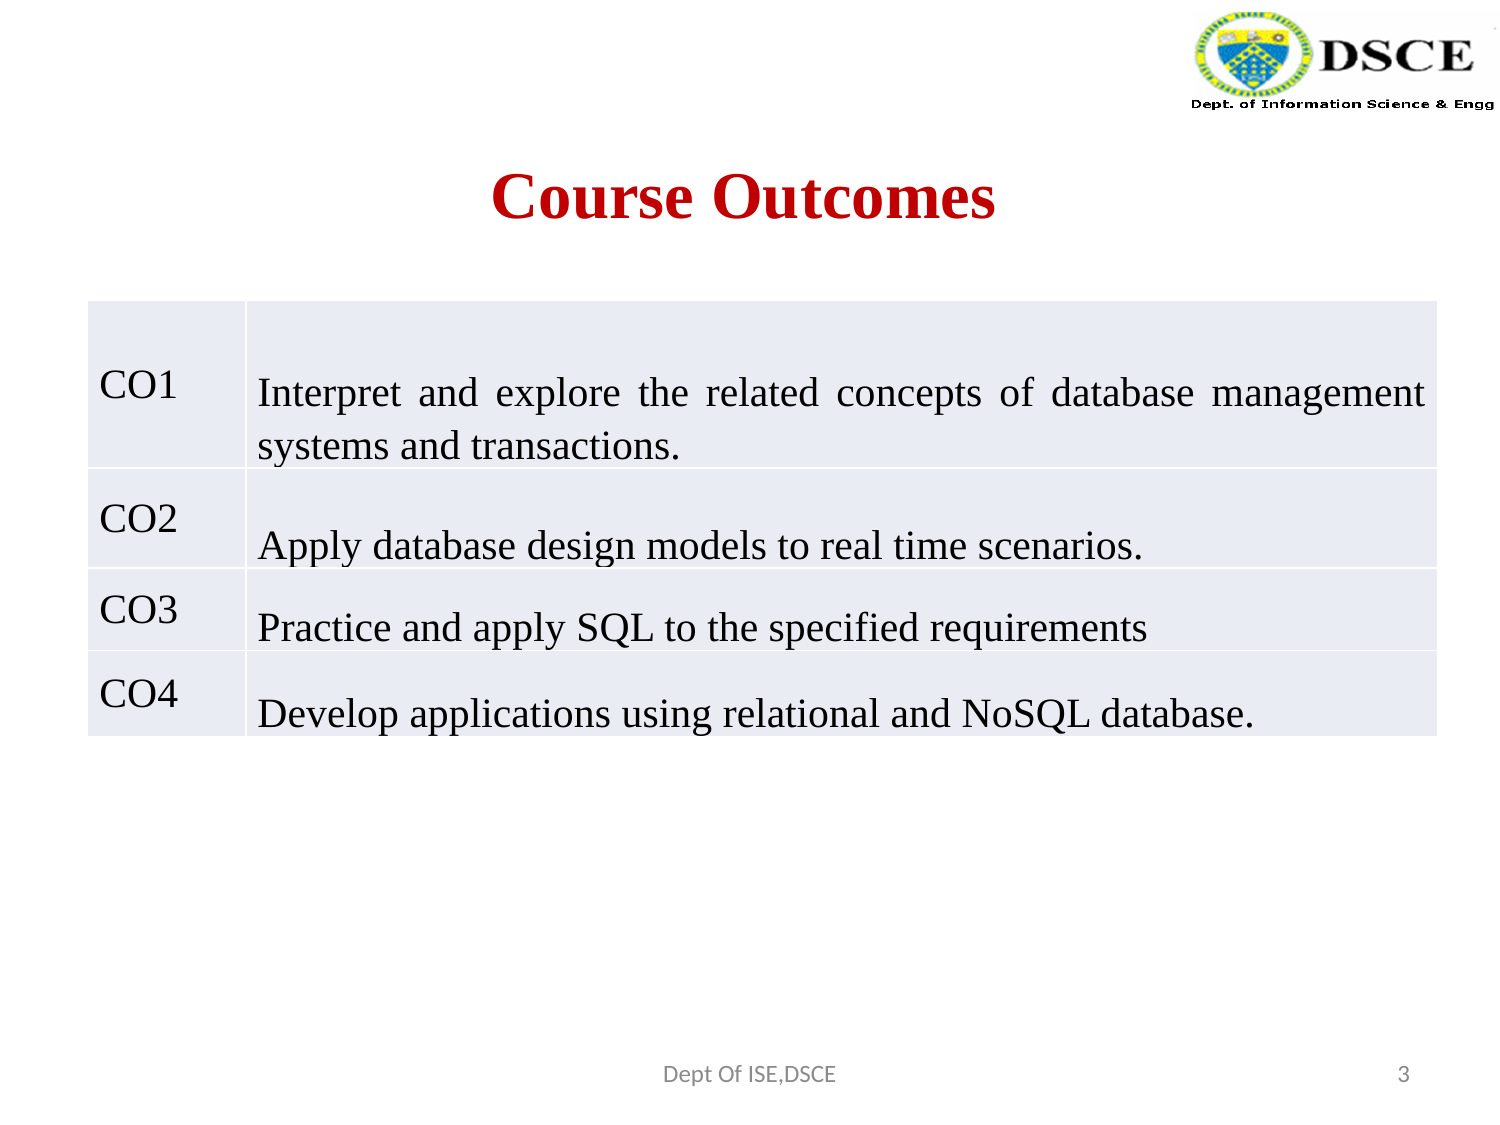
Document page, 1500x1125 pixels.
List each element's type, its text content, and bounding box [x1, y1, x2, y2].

table_cell CO3 [88, 569, 245, 650]
table_header Interpret and explore the related concepts of database management systems and transactions. [247, 301, 1437, 467]
table_header CO1 [88, 301, 245, 467]
text_box Course Outcomes [299, 116, 1188, 267]
table_cell Practice and apply SQL to the specified requirements [247, 569, 1437, 650]
table_cell CO2 [88, 469, 245, 567]
slide_number 3 [1074, 1042, 1425, 1103]
table_cell Apply database design models to real time scenarios. [247, 469, 1437, 567]
table_cell Develop applications using relational and NoSQL database. [247, 651, 1437, 736]
picture [1187, 8, 1500, 113]
table_cell CO4 [88, 651, 245, 736]
footer Dept Of ISE,DSCE [512, 1042, 988, 1103]
